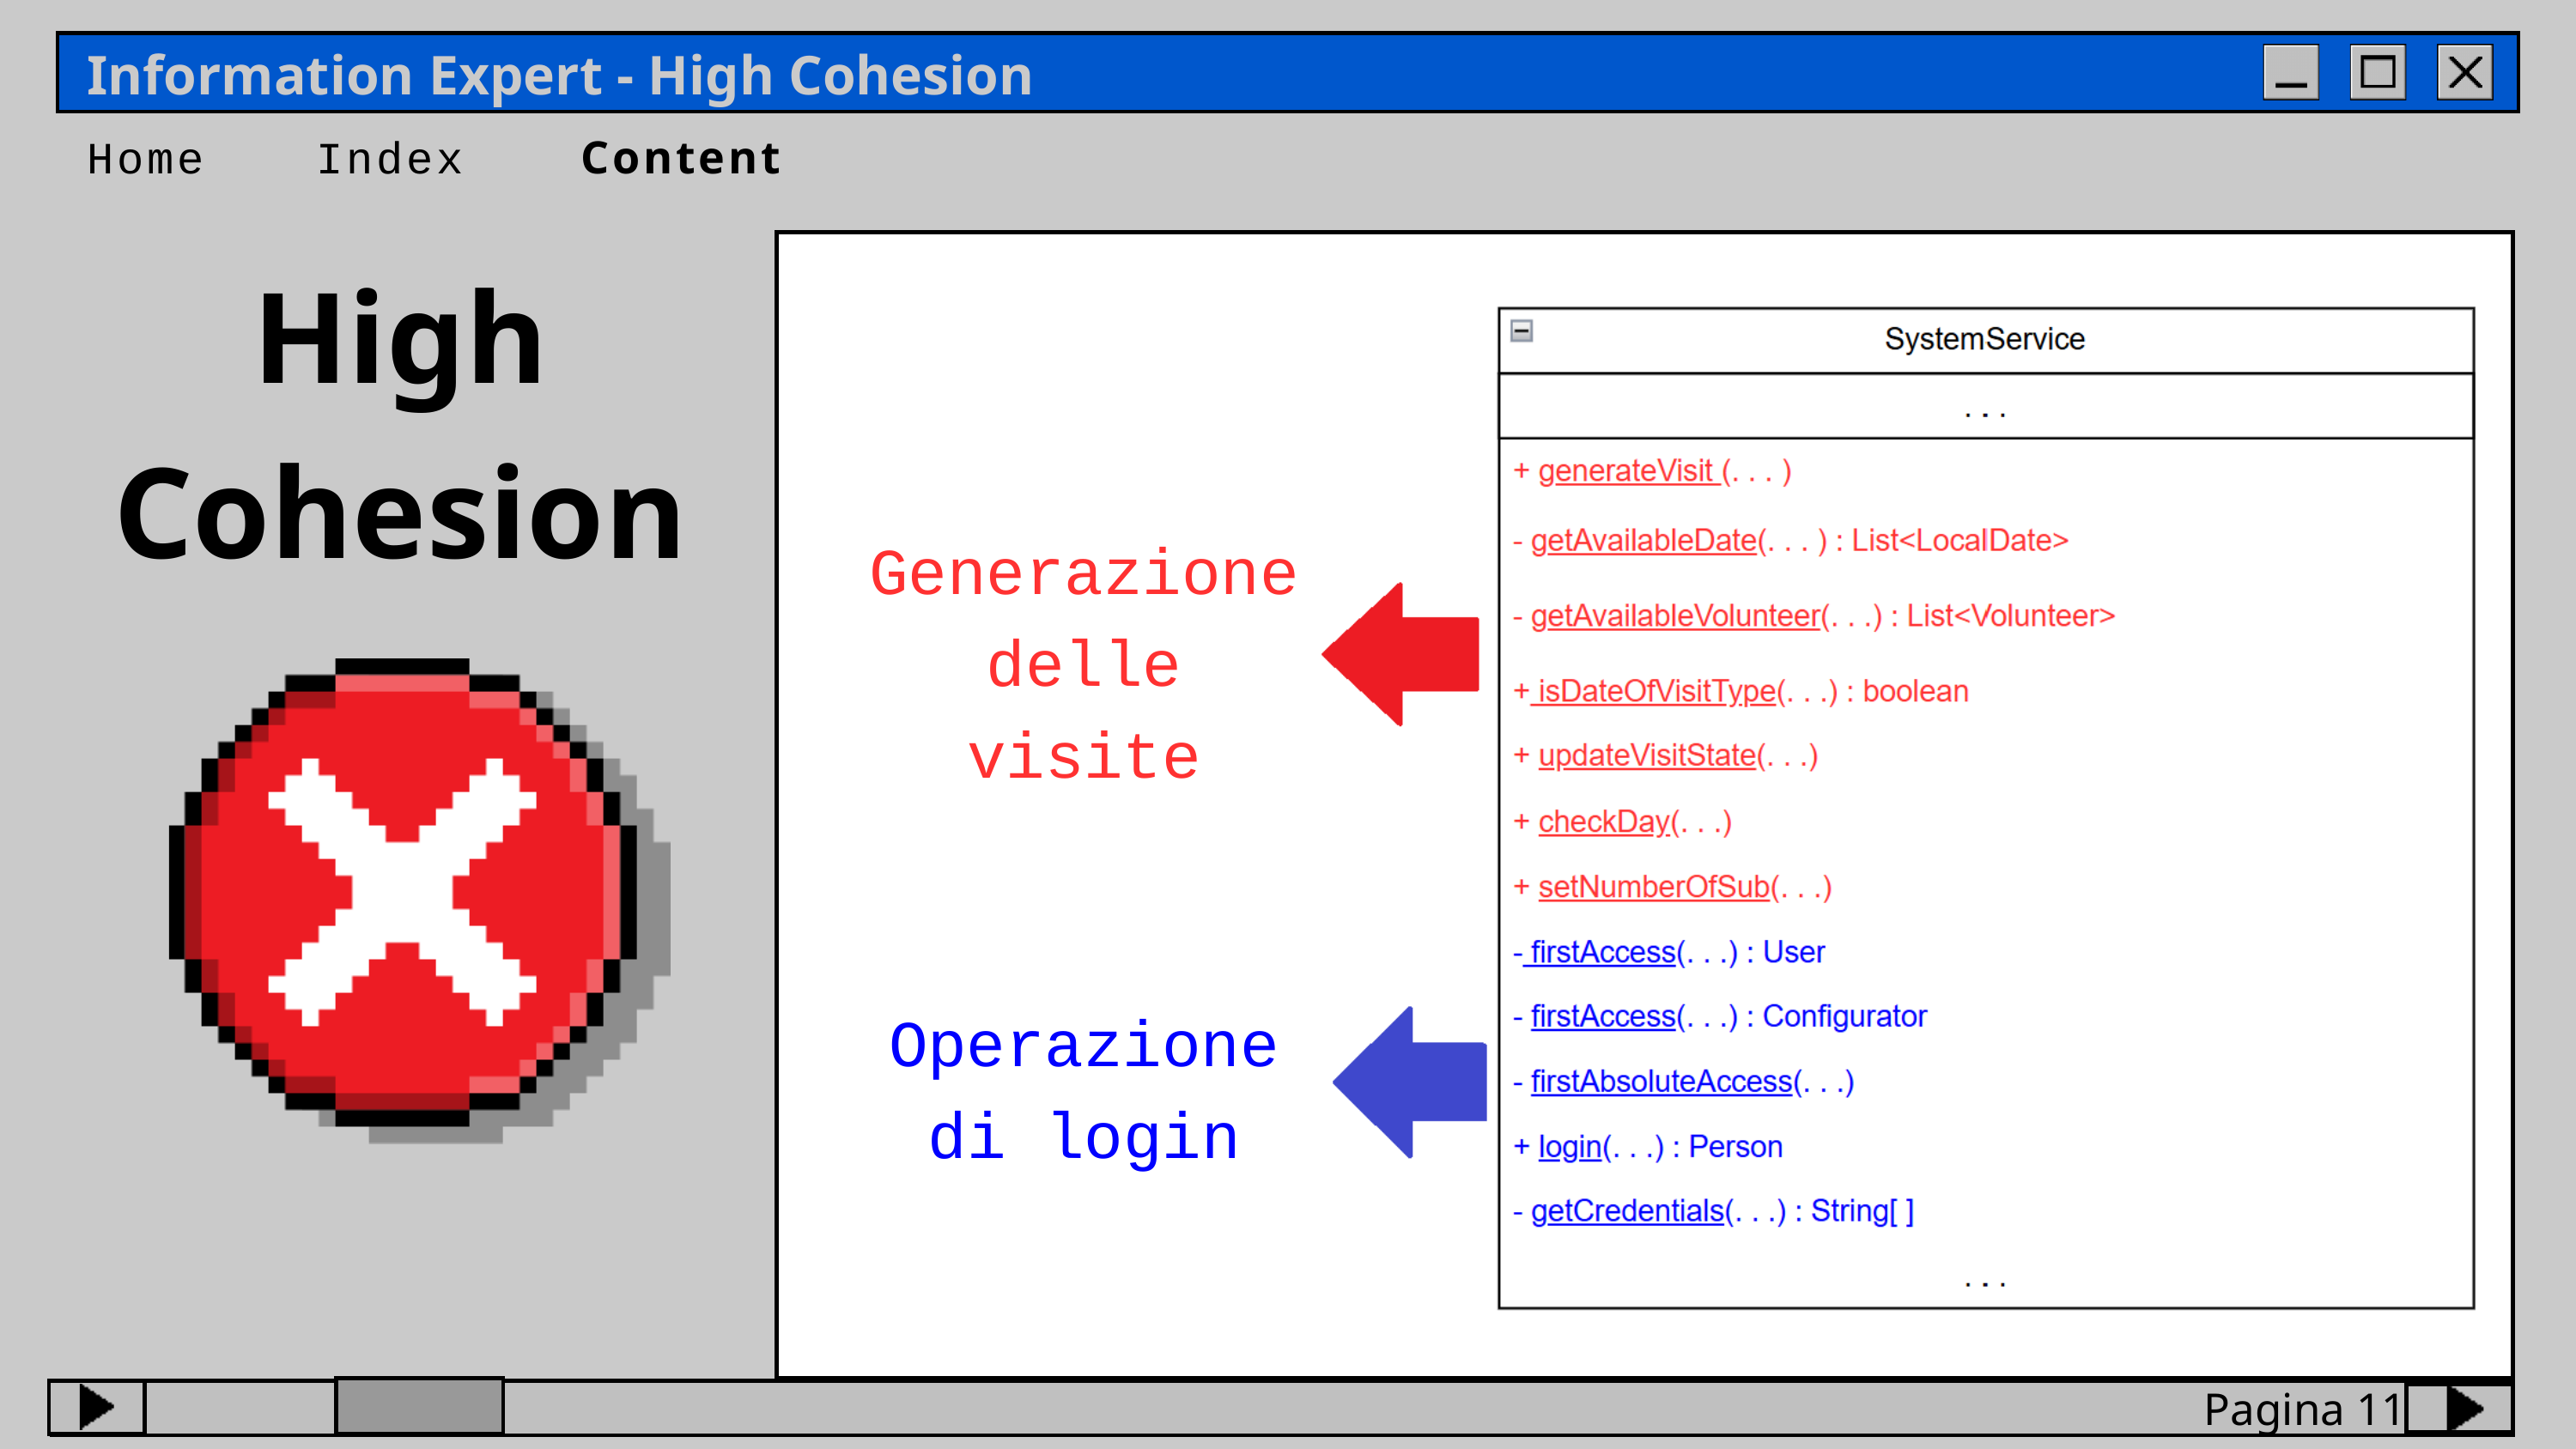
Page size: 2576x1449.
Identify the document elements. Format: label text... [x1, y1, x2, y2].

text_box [146, 1379, 332, 1436]
text_box High Cohesion [23, 233, 774, 584]
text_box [2406, 1384, 2513, 1433]
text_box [48, 1380, 145, 1434]
text_box Index [316, 121, 524, 183]
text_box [336, 1378, 504, 1434]
text_box Home [87, 121, 259, 183]
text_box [506, 1379, 2513, 1436]
text_box [168, 658, 671, 1144]
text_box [57, 33, 2519, 112]
text_box Content [580, 121, 857, 183]
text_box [776, 232, 2513, 1379]
